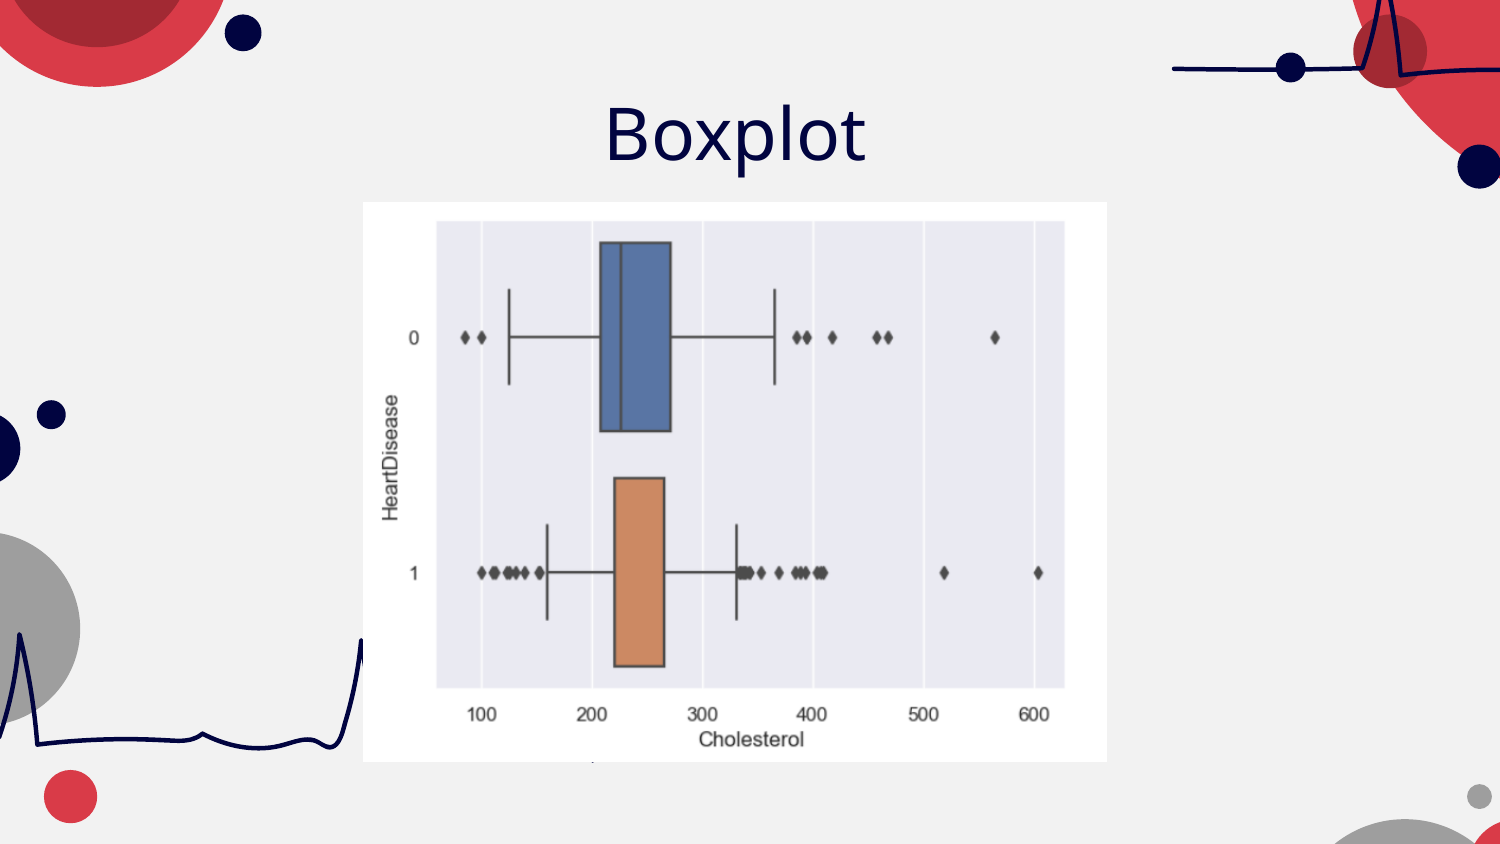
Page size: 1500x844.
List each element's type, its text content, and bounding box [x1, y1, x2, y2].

picture [363, 202, 1108, 763]
title Boxplot [105, 72, 1366, 167]
